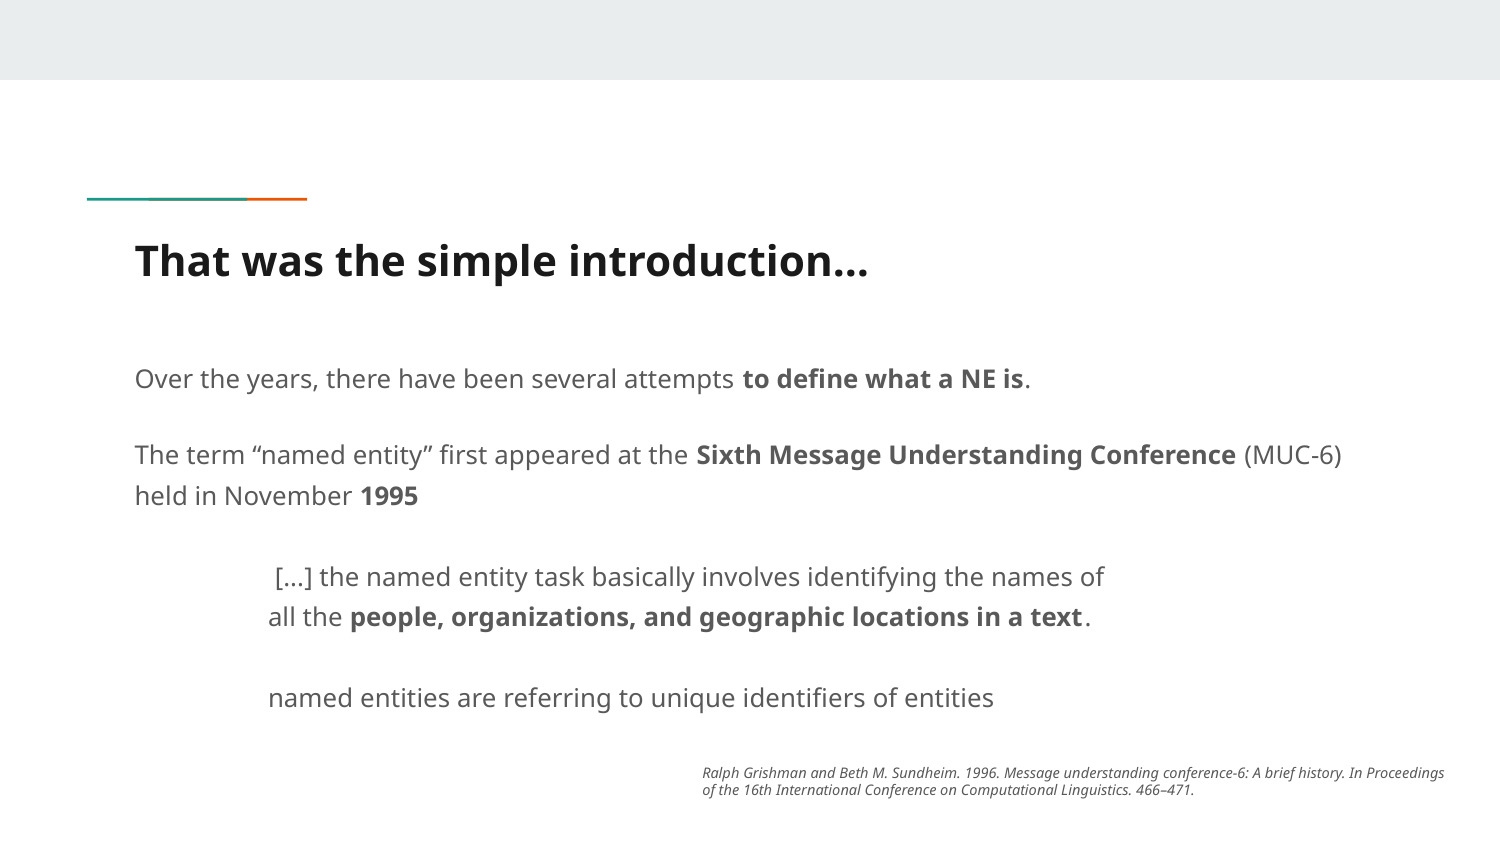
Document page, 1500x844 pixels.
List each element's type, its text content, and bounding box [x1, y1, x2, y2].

title That was the simple introduction… [119, 216, 1381, 305]
list Over the years, there have been several attempts to define what a NE is. The term “named entity” first appeared at the Sixth Message Understanding Conference (MUC-6) held in November 1995 [...] the named entity task basically involves identifying the names of all the people, organizations, and geographic locations in a text. named entities are referring to unique identifiers of entities [119, 341, 1381, 733]
text_box Ralph Grishman and Beth M. Sundheim. 1996. Message understanding conference-6: A brief history. In Proceedings of the 16th International Conference on Computational Linguistics. 466–471. [687, 748, 1473, 783]
